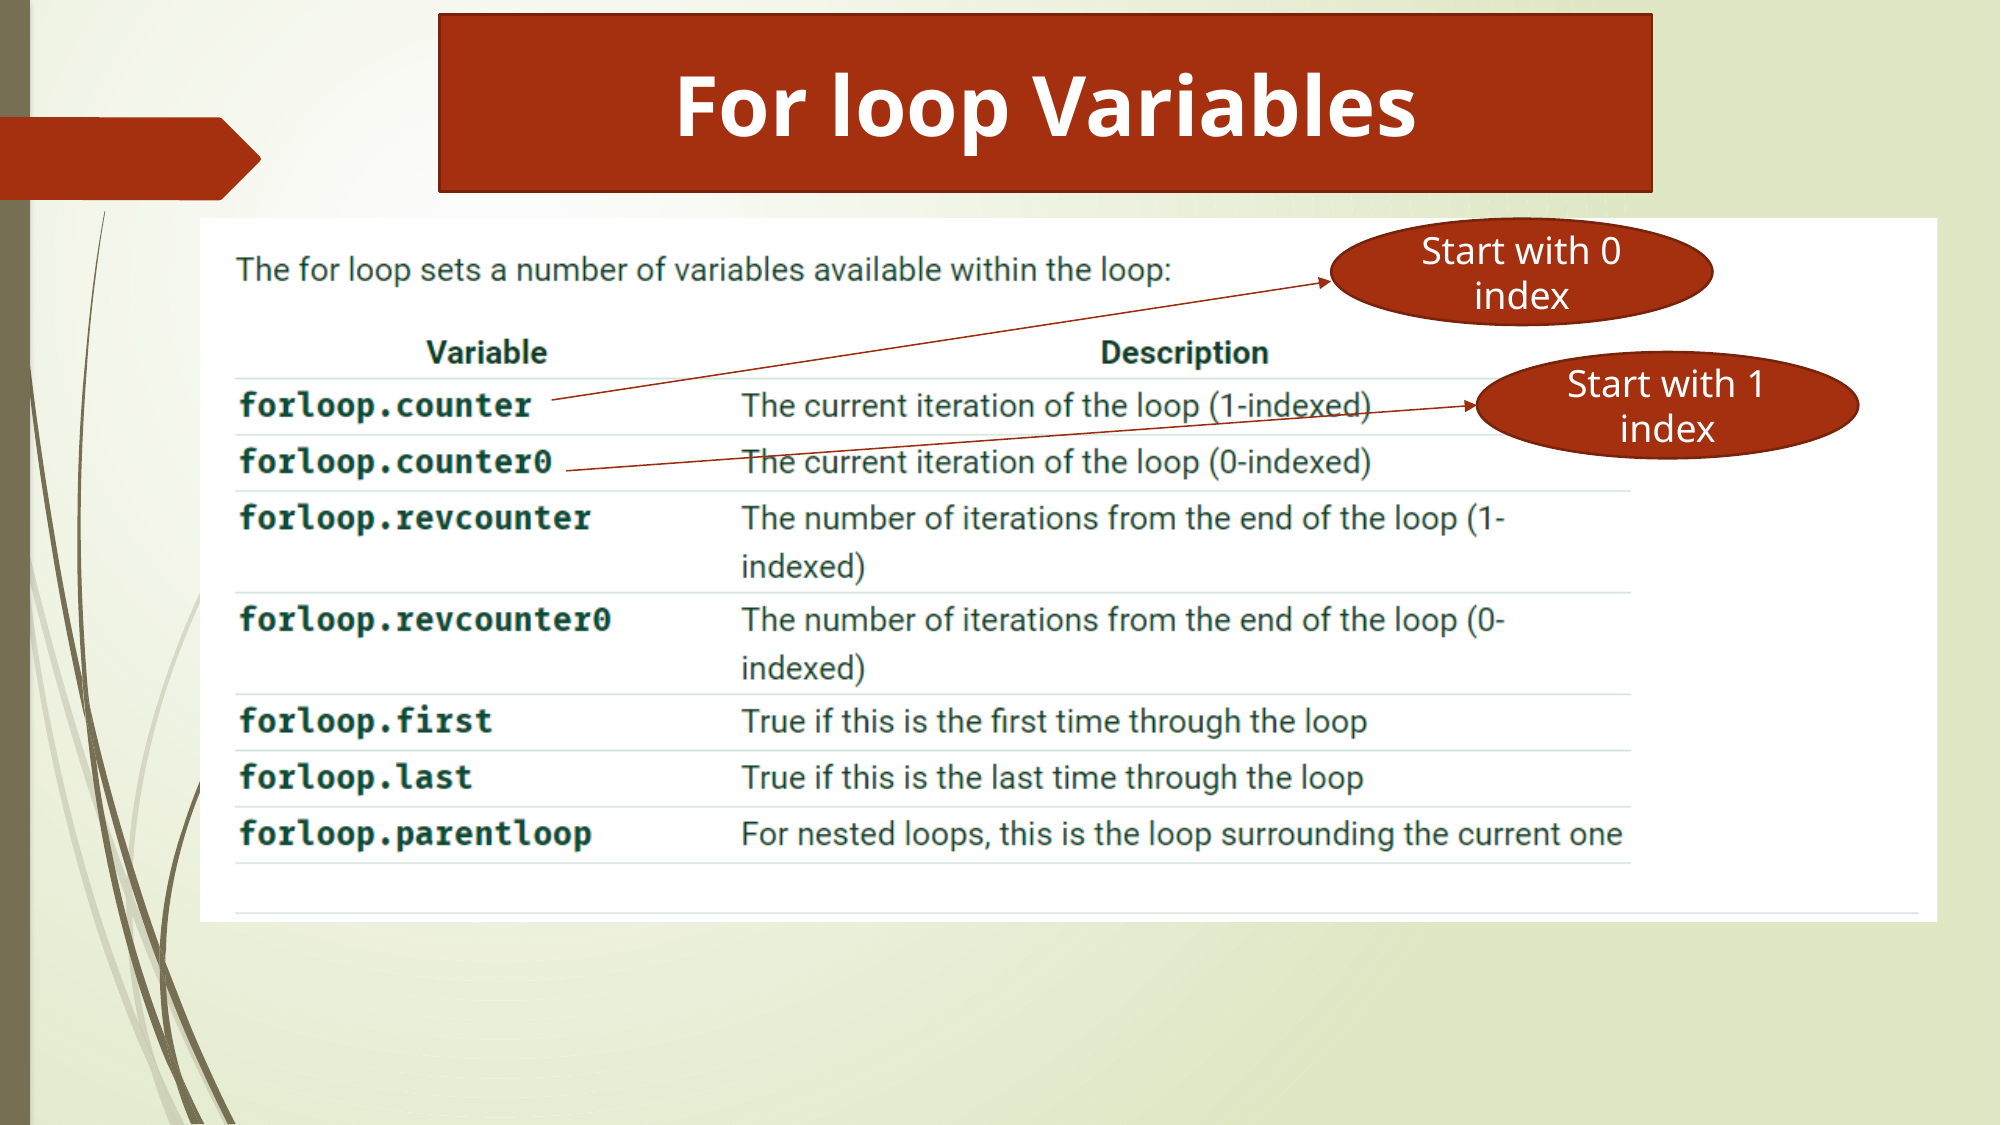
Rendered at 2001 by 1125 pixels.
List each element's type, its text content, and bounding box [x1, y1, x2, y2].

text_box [566, 404, 1478, 472]
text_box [551, 281, 1332, 401]
text_box For loop Variables [438, 13, 1653, 193]
picture [199, 218, 1938, 922]
